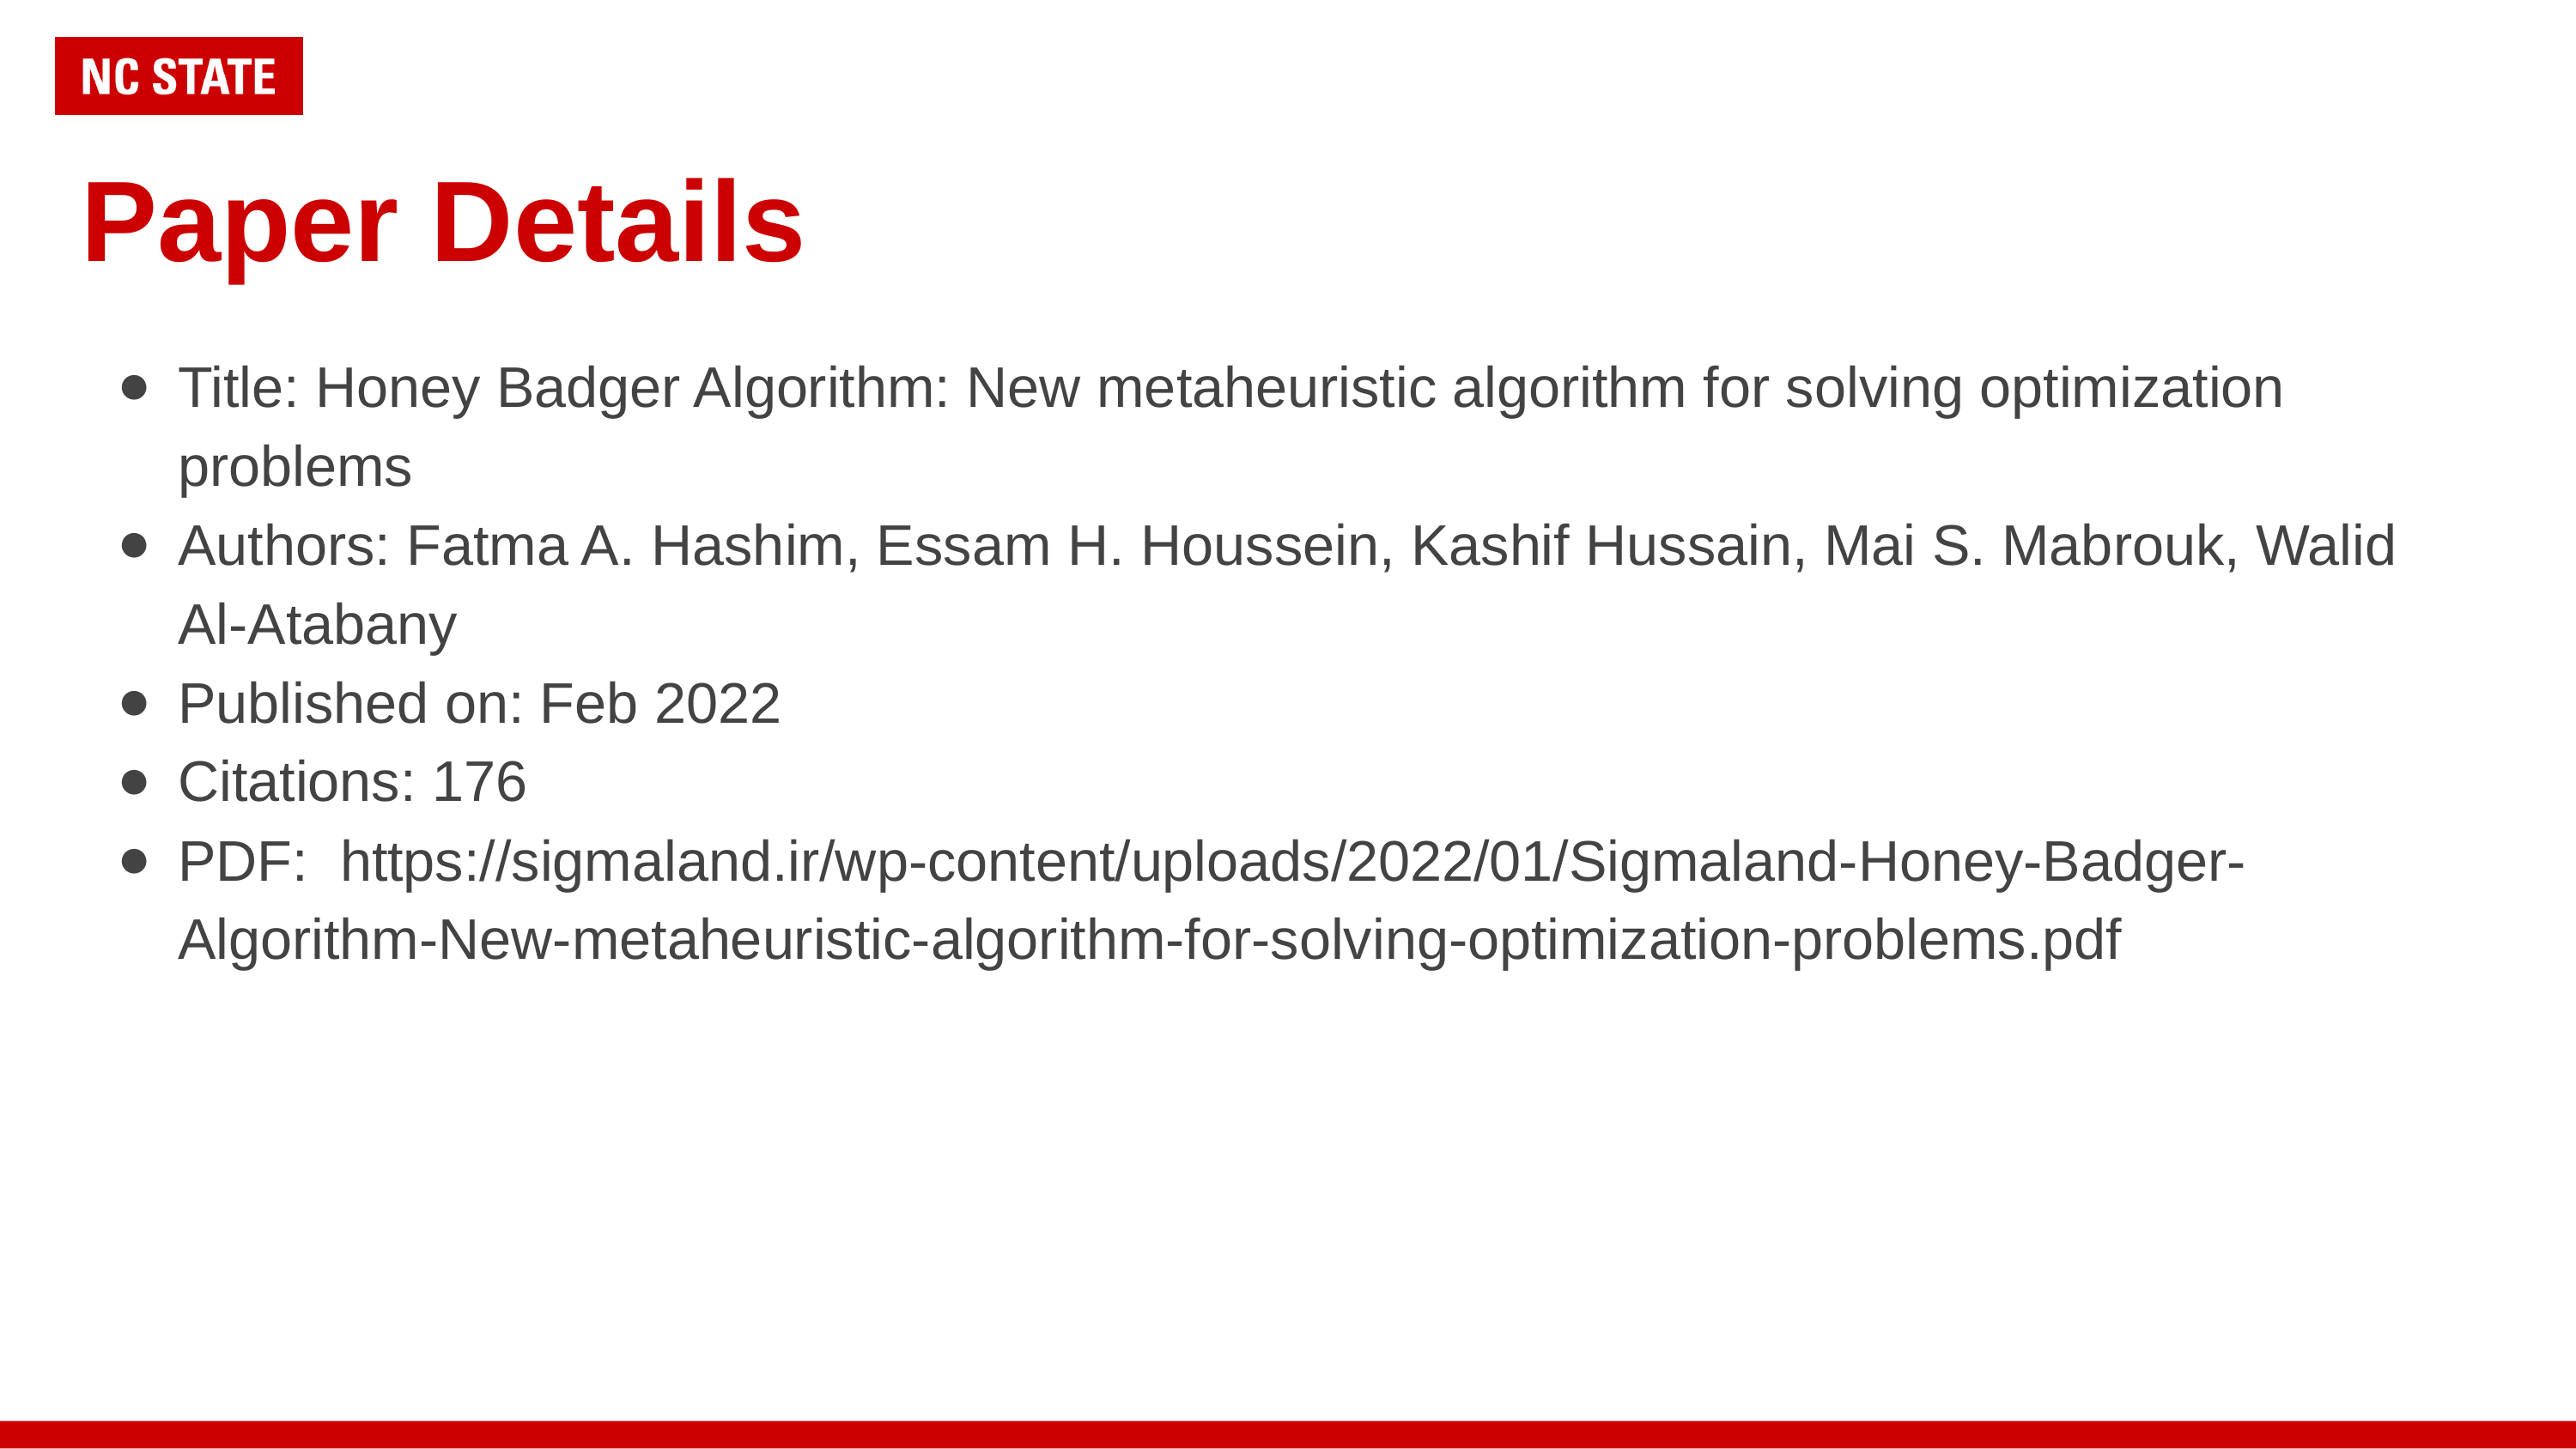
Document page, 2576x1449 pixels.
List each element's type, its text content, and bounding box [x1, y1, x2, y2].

picture [55, 37, 303, 115]
list Title: Honey Badger Algorithm: New metaheuristic algorithm for solving optimization problems Authors: Fatma A. Hashim, Essam H. Houssein, Kashif Hussain, Mai S. Mabrouk, Walid Al-Atabany Published on: Feb 2022 Citations: 176 PDF: https://sigmaland.ir/wp-content/uploads/2022/01/Sigmaland-Honey-Badger-Algorithm-New-metaheuristic-algorithm-for-solving-optimization-problems.pdf [88, 313, 2488, 1276]
title Paper Details [55, 120, 2457, 298]
